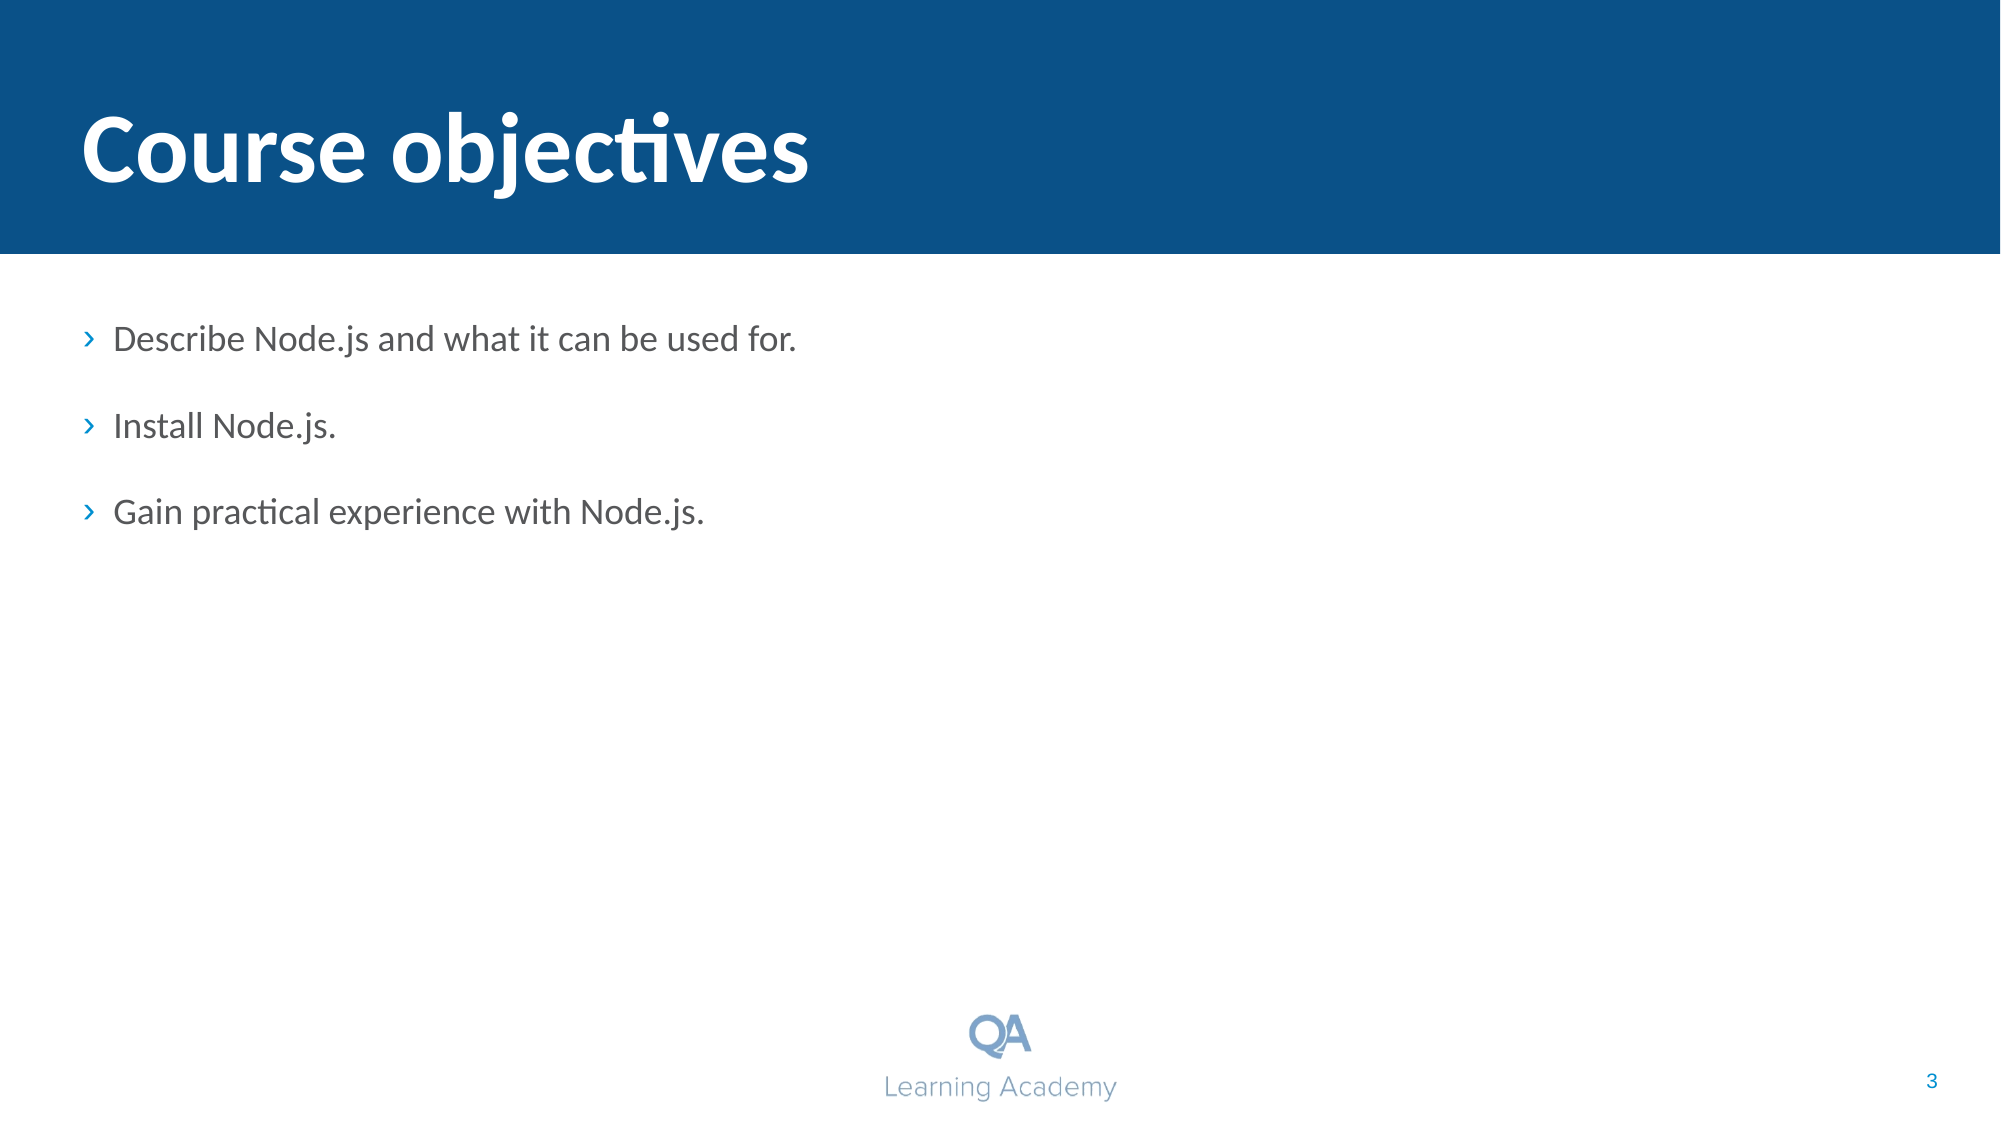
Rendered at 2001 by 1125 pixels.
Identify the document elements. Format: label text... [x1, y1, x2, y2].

list Describe Node.js and what it can be used for. Install Node.js. Gain practical experience with Node.js. [67, 306, 1939, 1000]
title Course objectives [67, 20, 1565, 210]
